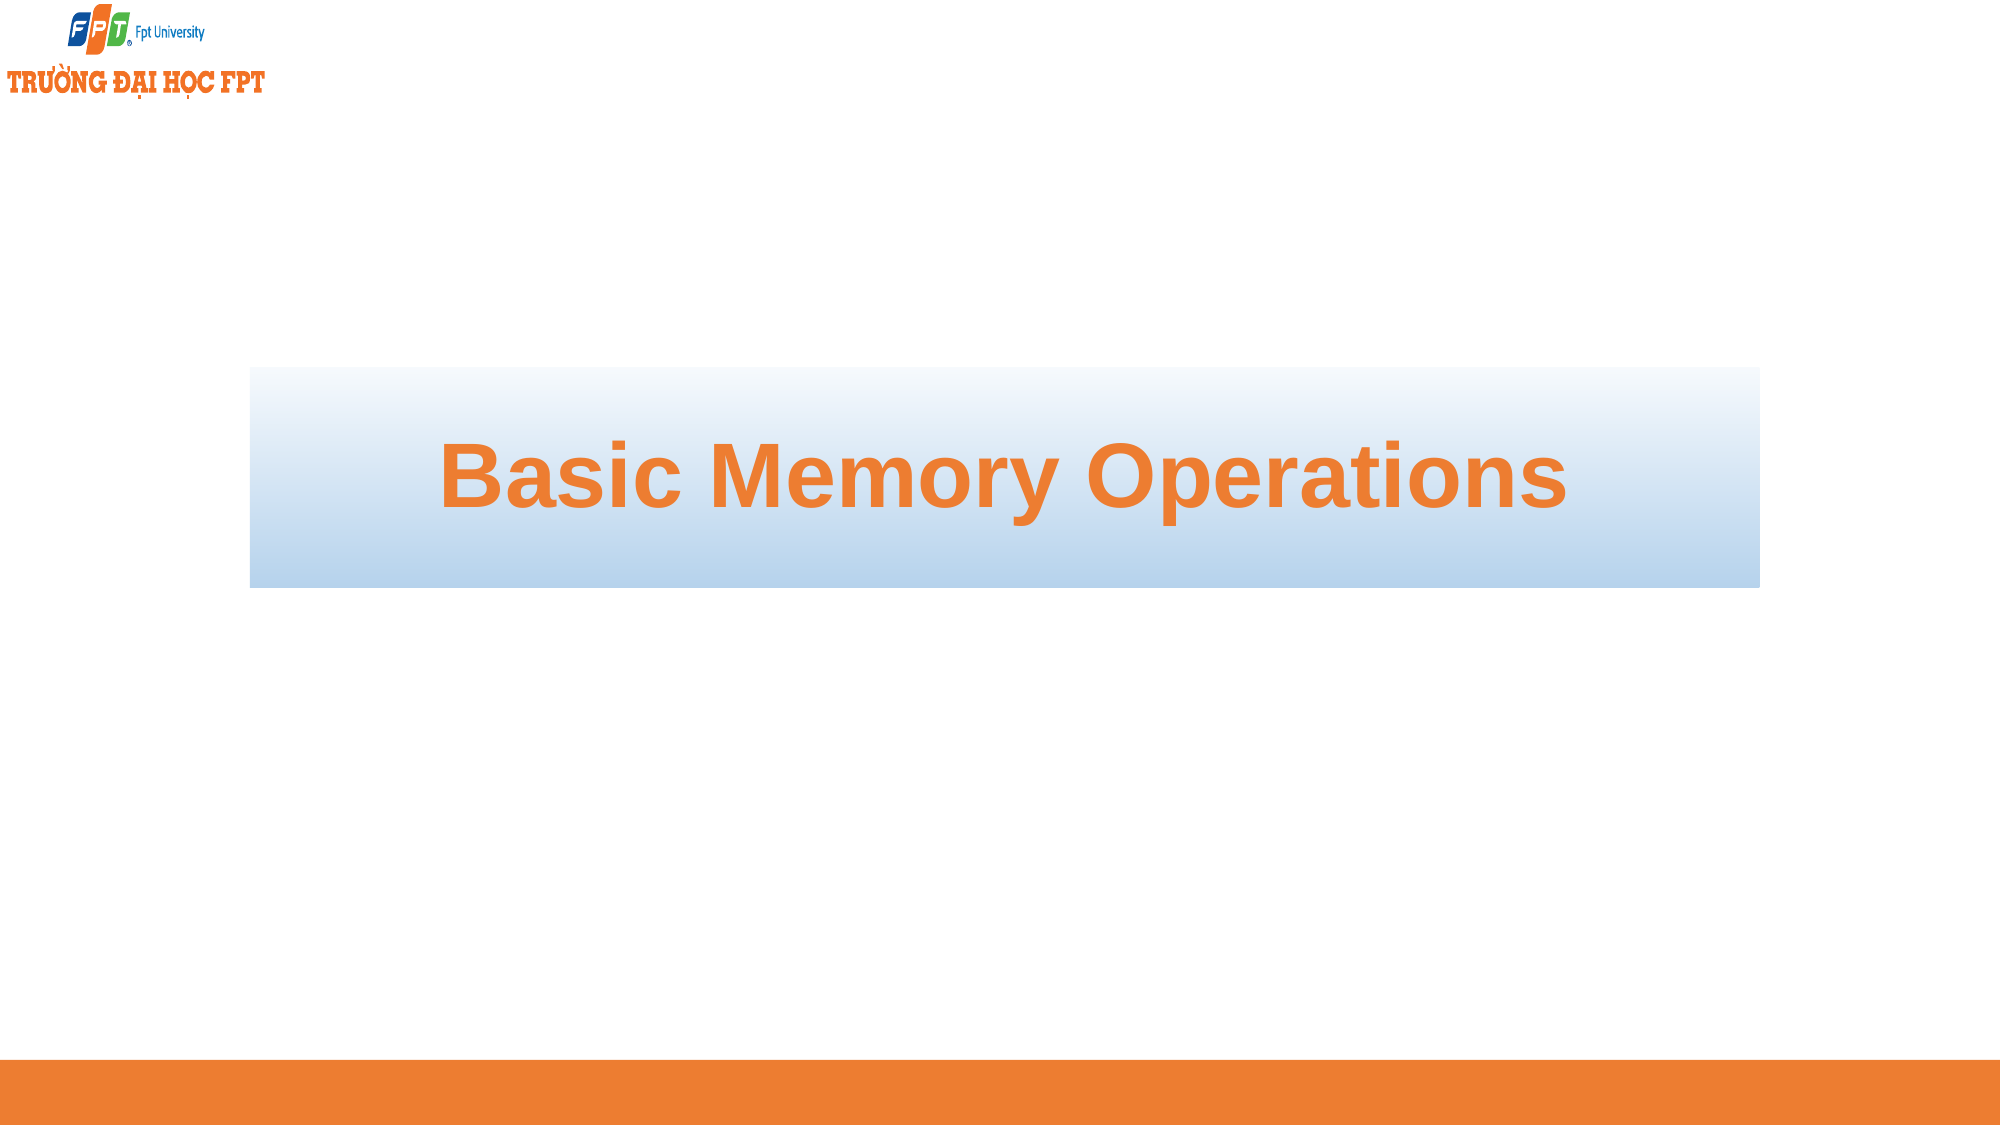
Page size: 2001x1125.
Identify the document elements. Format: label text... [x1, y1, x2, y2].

title Basic Memory Operations [249, 367, 1760, 588]
